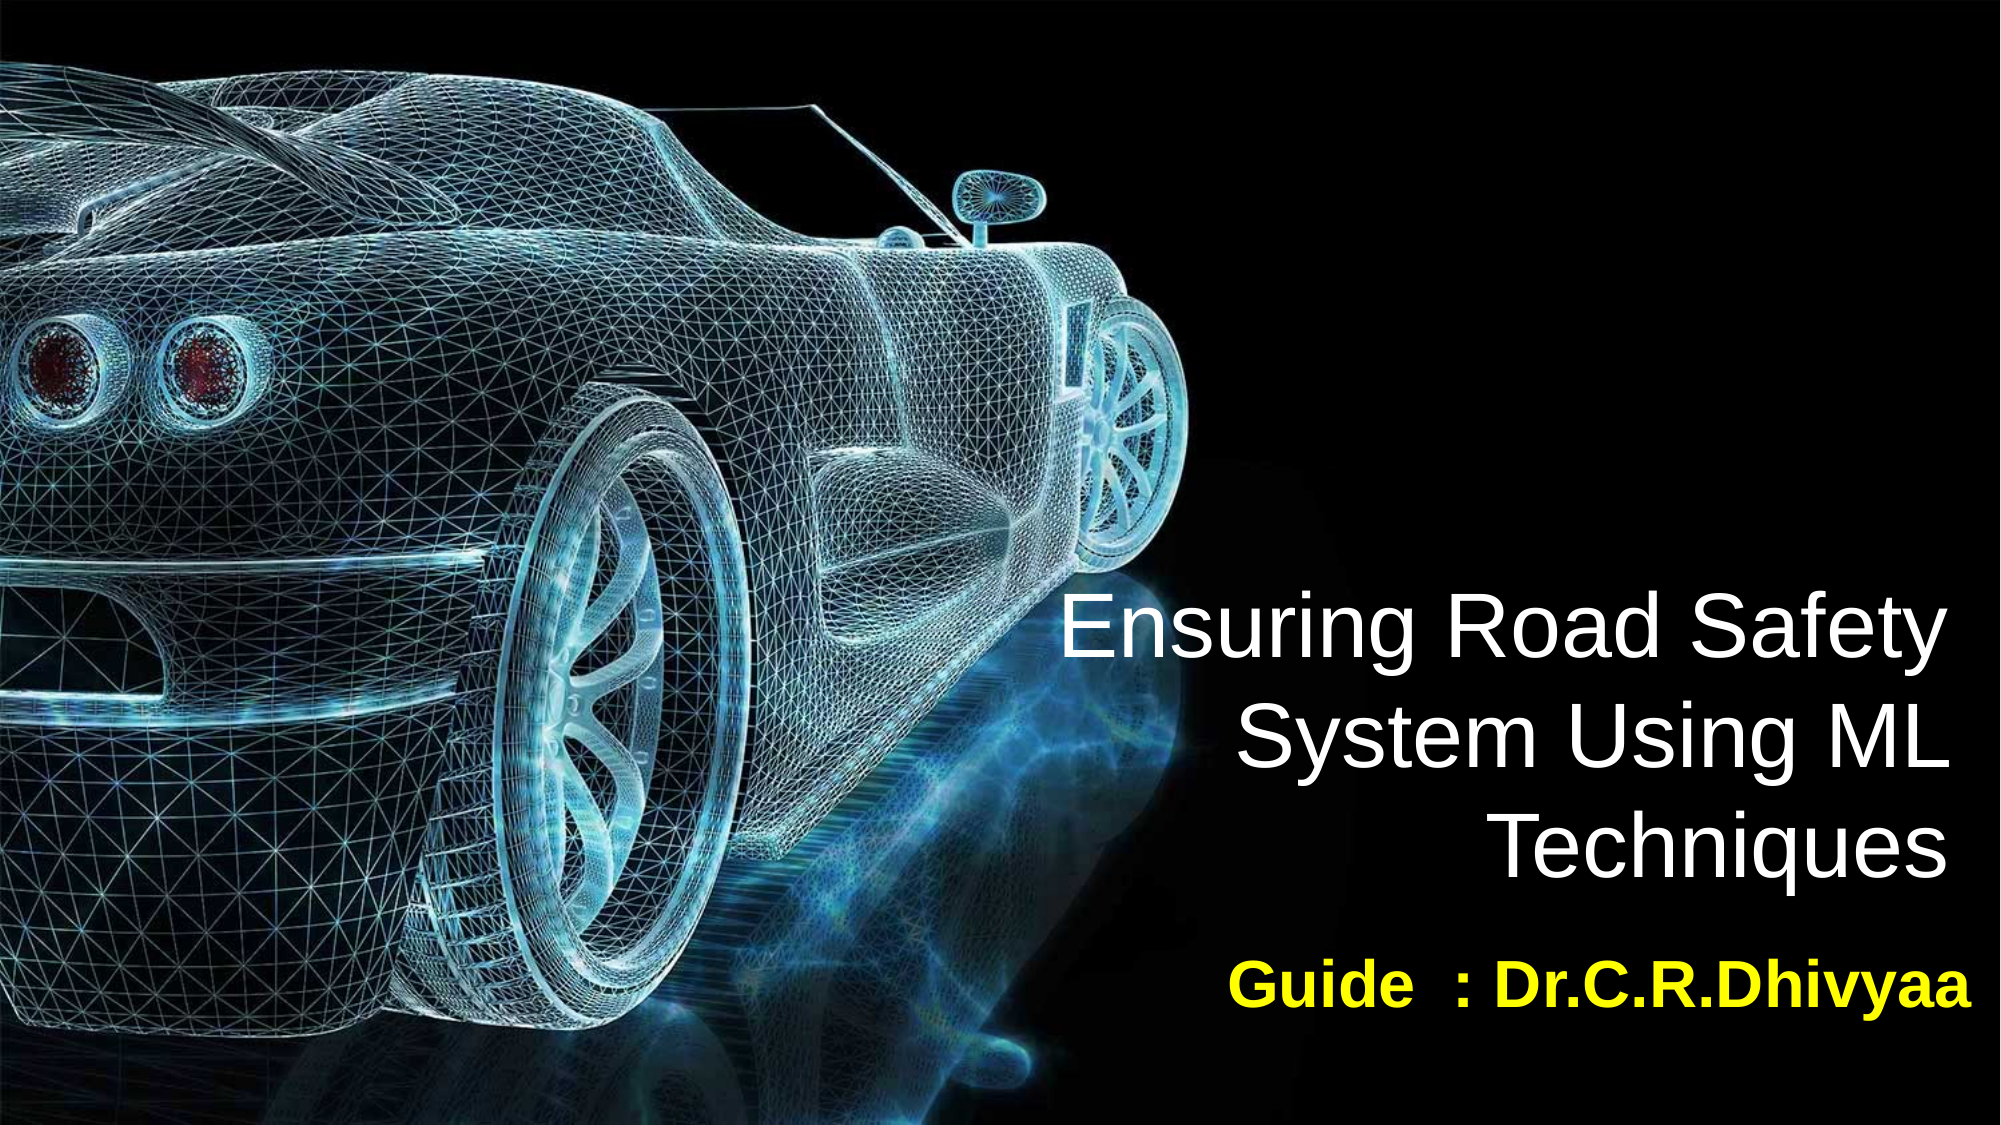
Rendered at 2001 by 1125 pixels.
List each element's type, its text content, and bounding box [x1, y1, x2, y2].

picture [0, 0, 2001, 1125]
text_box Guide : Dr.C.R.Dhivyaa [1212, 942, 1989, 1081]
text_box Ensuring Road Safety System Using ML Techniques [785, 558, 1965, 904]
